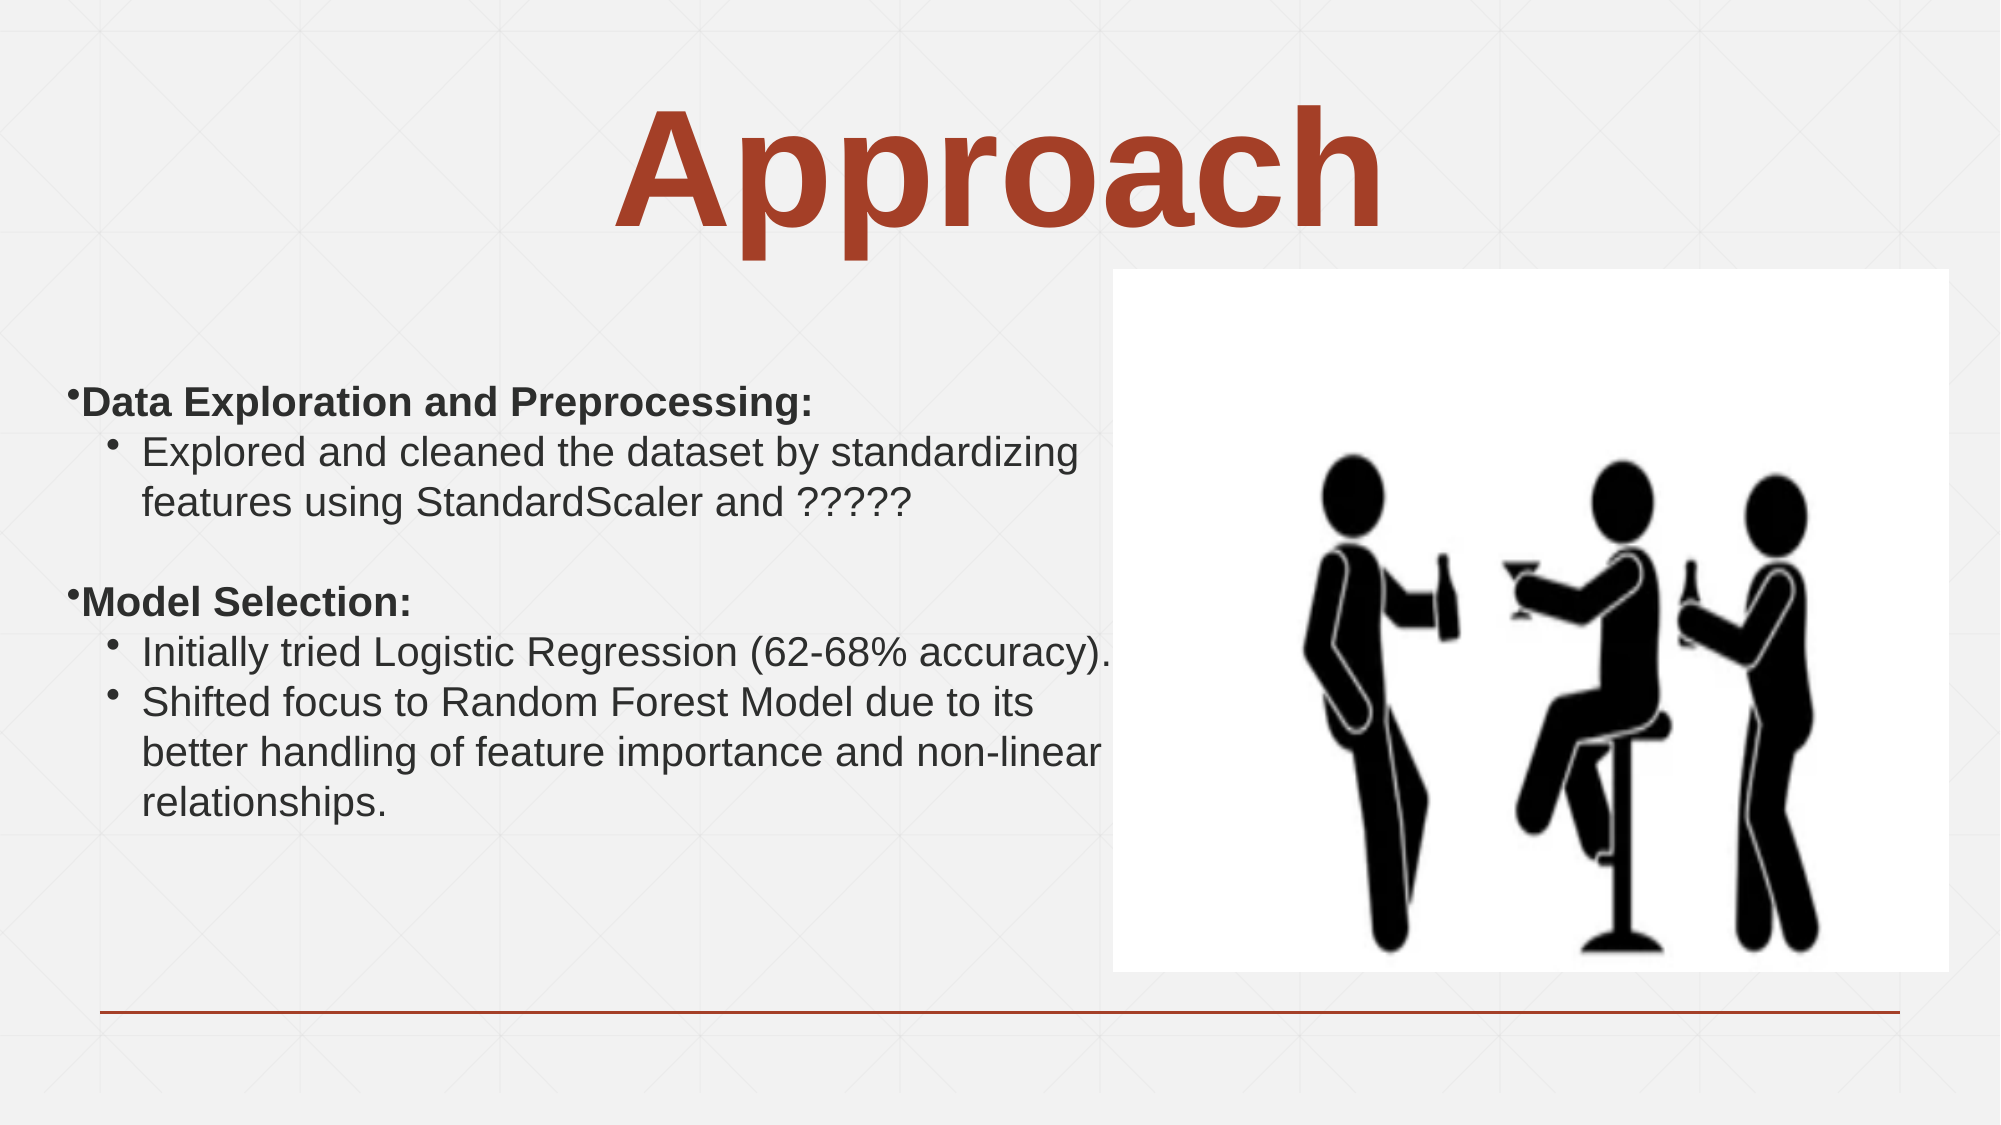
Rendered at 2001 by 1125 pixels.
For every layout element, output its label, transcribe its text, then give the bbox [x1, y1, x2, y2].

title Approach [212, 82, 1788, 271]
text_box Data Exploration and Preprocessing: Explored and cleaned the dataset by standardizing features using StandardScaler and ????? Model Selection: Initially tried Logistic Regression (62-68% accuracy). Shifted focus to Random Forest Model due to its better handling of feature importance and non-linear relationships. [51, 367, 1136, 1013]
picture [1113, 269, 1949, 972]
